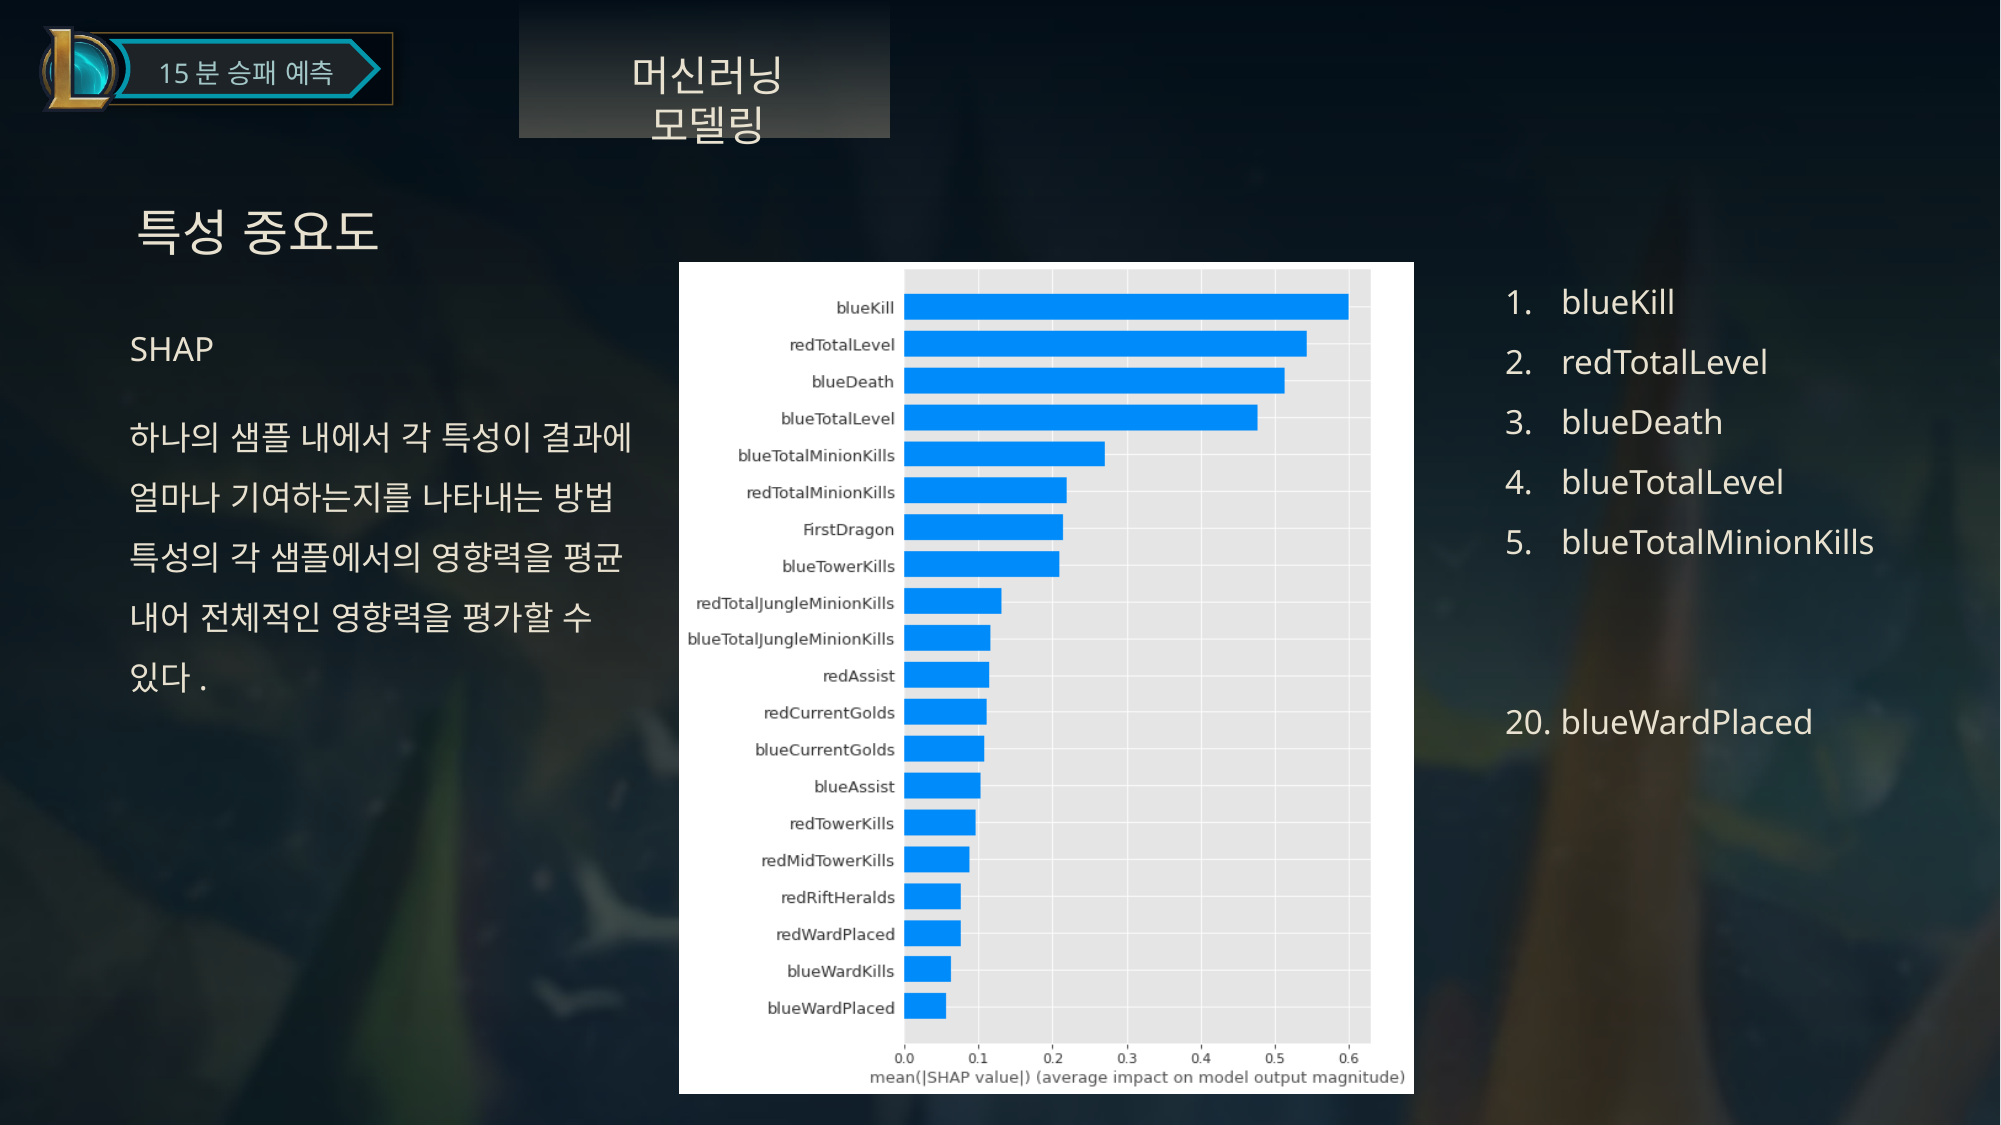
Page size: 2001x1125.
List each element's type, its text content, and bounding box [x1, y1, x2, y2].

text_box blueKill redTotalLevel blueDeath blueTotalLevel blueTotalMinionKills 20. blueWardPlaced [1490, 254, 1901, 749]
text_box [518, 0, 890, 138]
text_box 하나의 샘플 내에서 각 특성이 결과에 얼마나 기여하는지를 나타내는 방법 특성의 각 샘플에서의 영향력을 평균 내어 전체적인 영향력을 평가할 수 있다. [115, 390, 671, 705]
text_box 특성 중요도 [121, 164, 412, 269]
text_box SHAP [115, 300, 526, 375]
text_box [122, 32, 393, 105]
picture [0, 0, 2001, 1125]
text_box 머신러닝 모델링 [553, 42, 864, 158]
